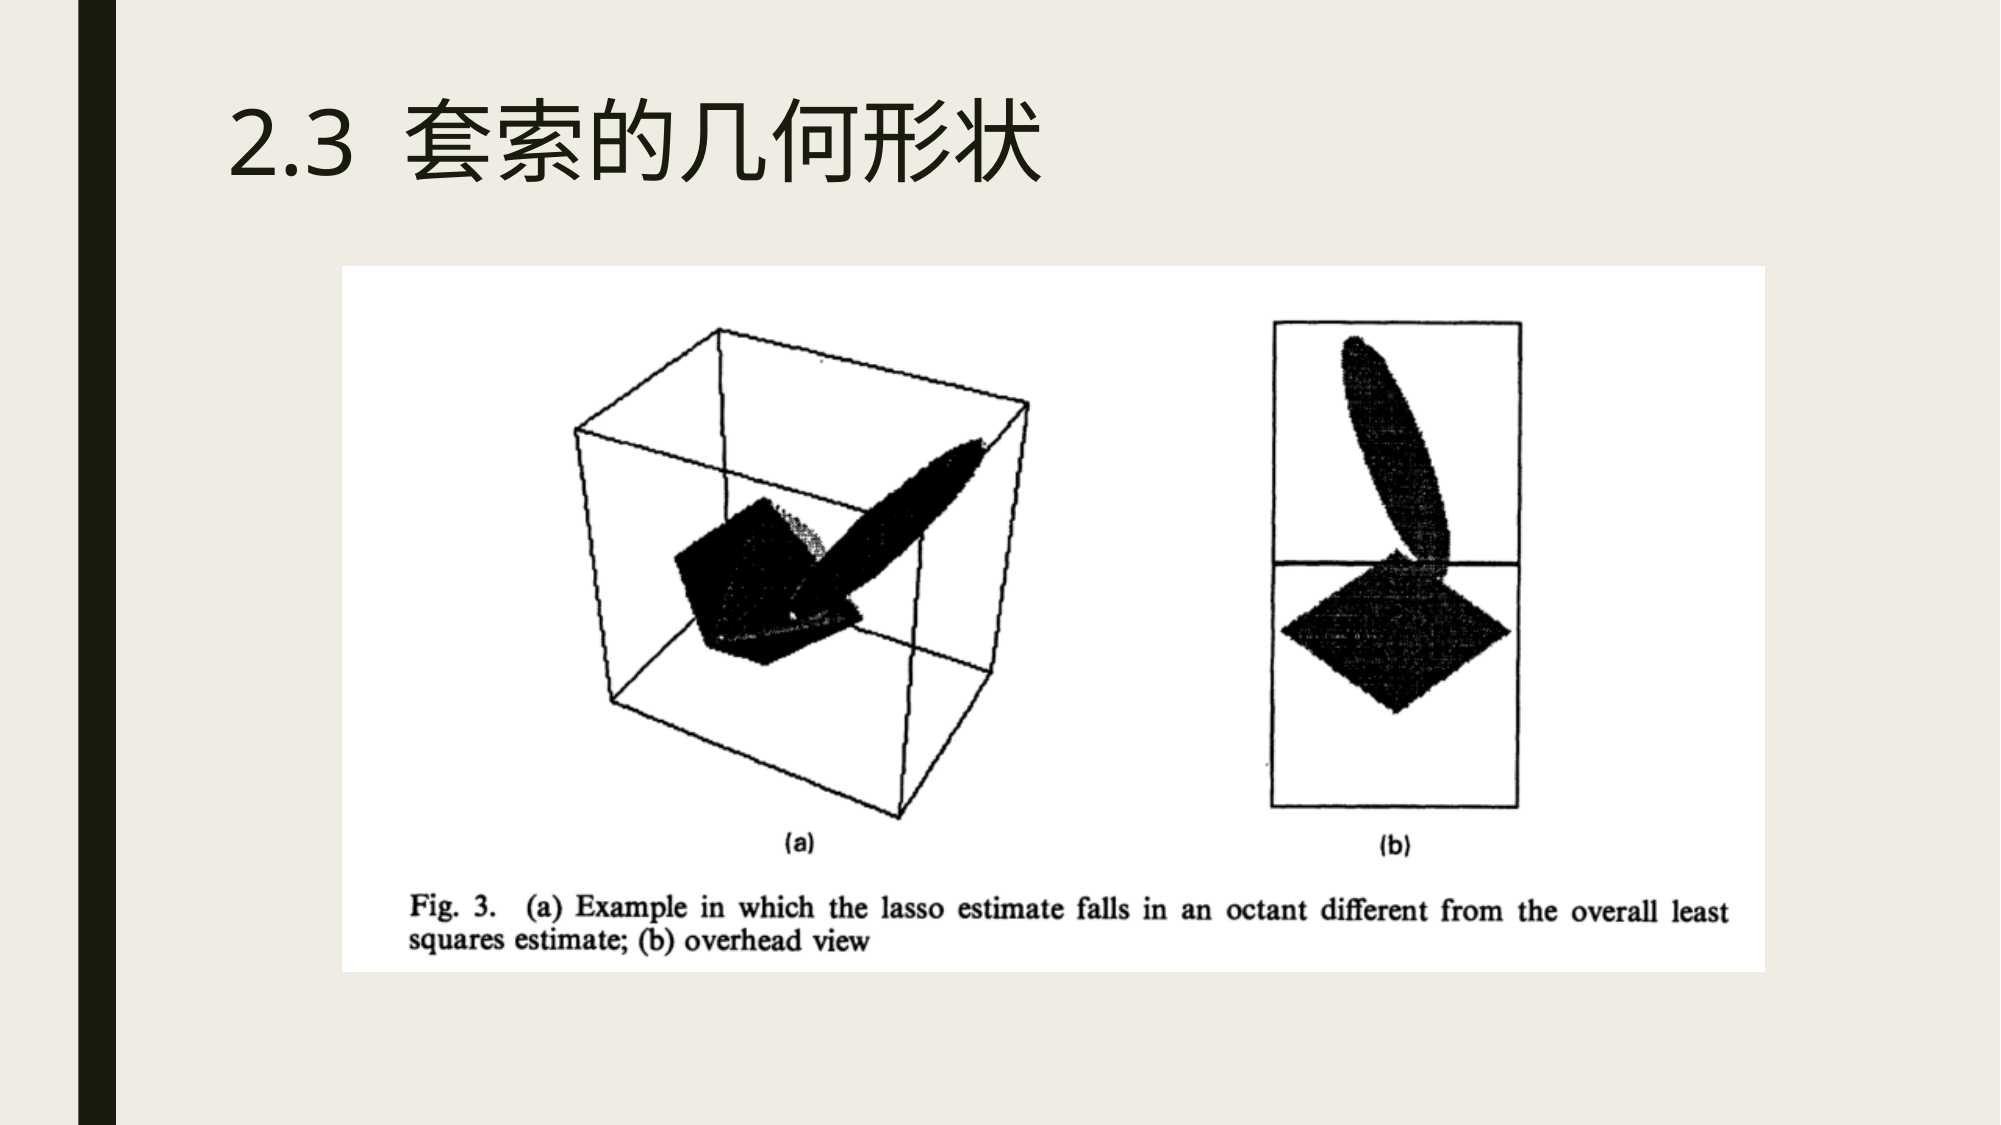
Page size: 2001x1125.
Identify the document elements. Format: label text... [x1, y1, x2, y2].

picture [342, 266, 1765, 972]
title 2.3 套索的几何形状 [212, 89, 1788, 334]
